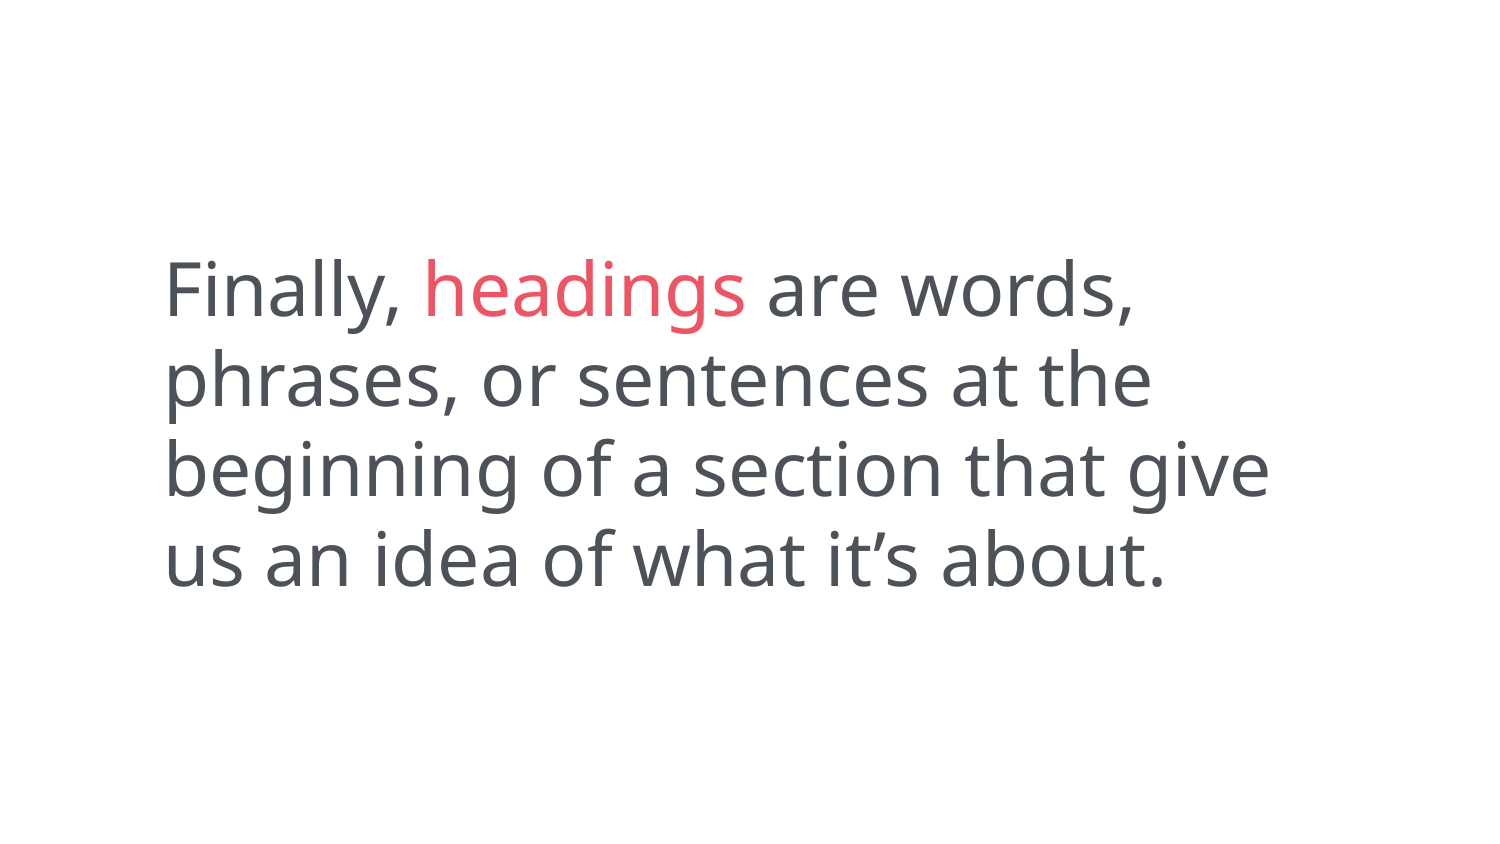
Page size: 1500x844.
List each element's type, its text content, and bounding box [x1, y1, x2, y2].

text_box Finally, headings are words, phrases, or sentences at the beginning of a section that give us an idea of what it’s about. [148, 190, 1352, 654]
